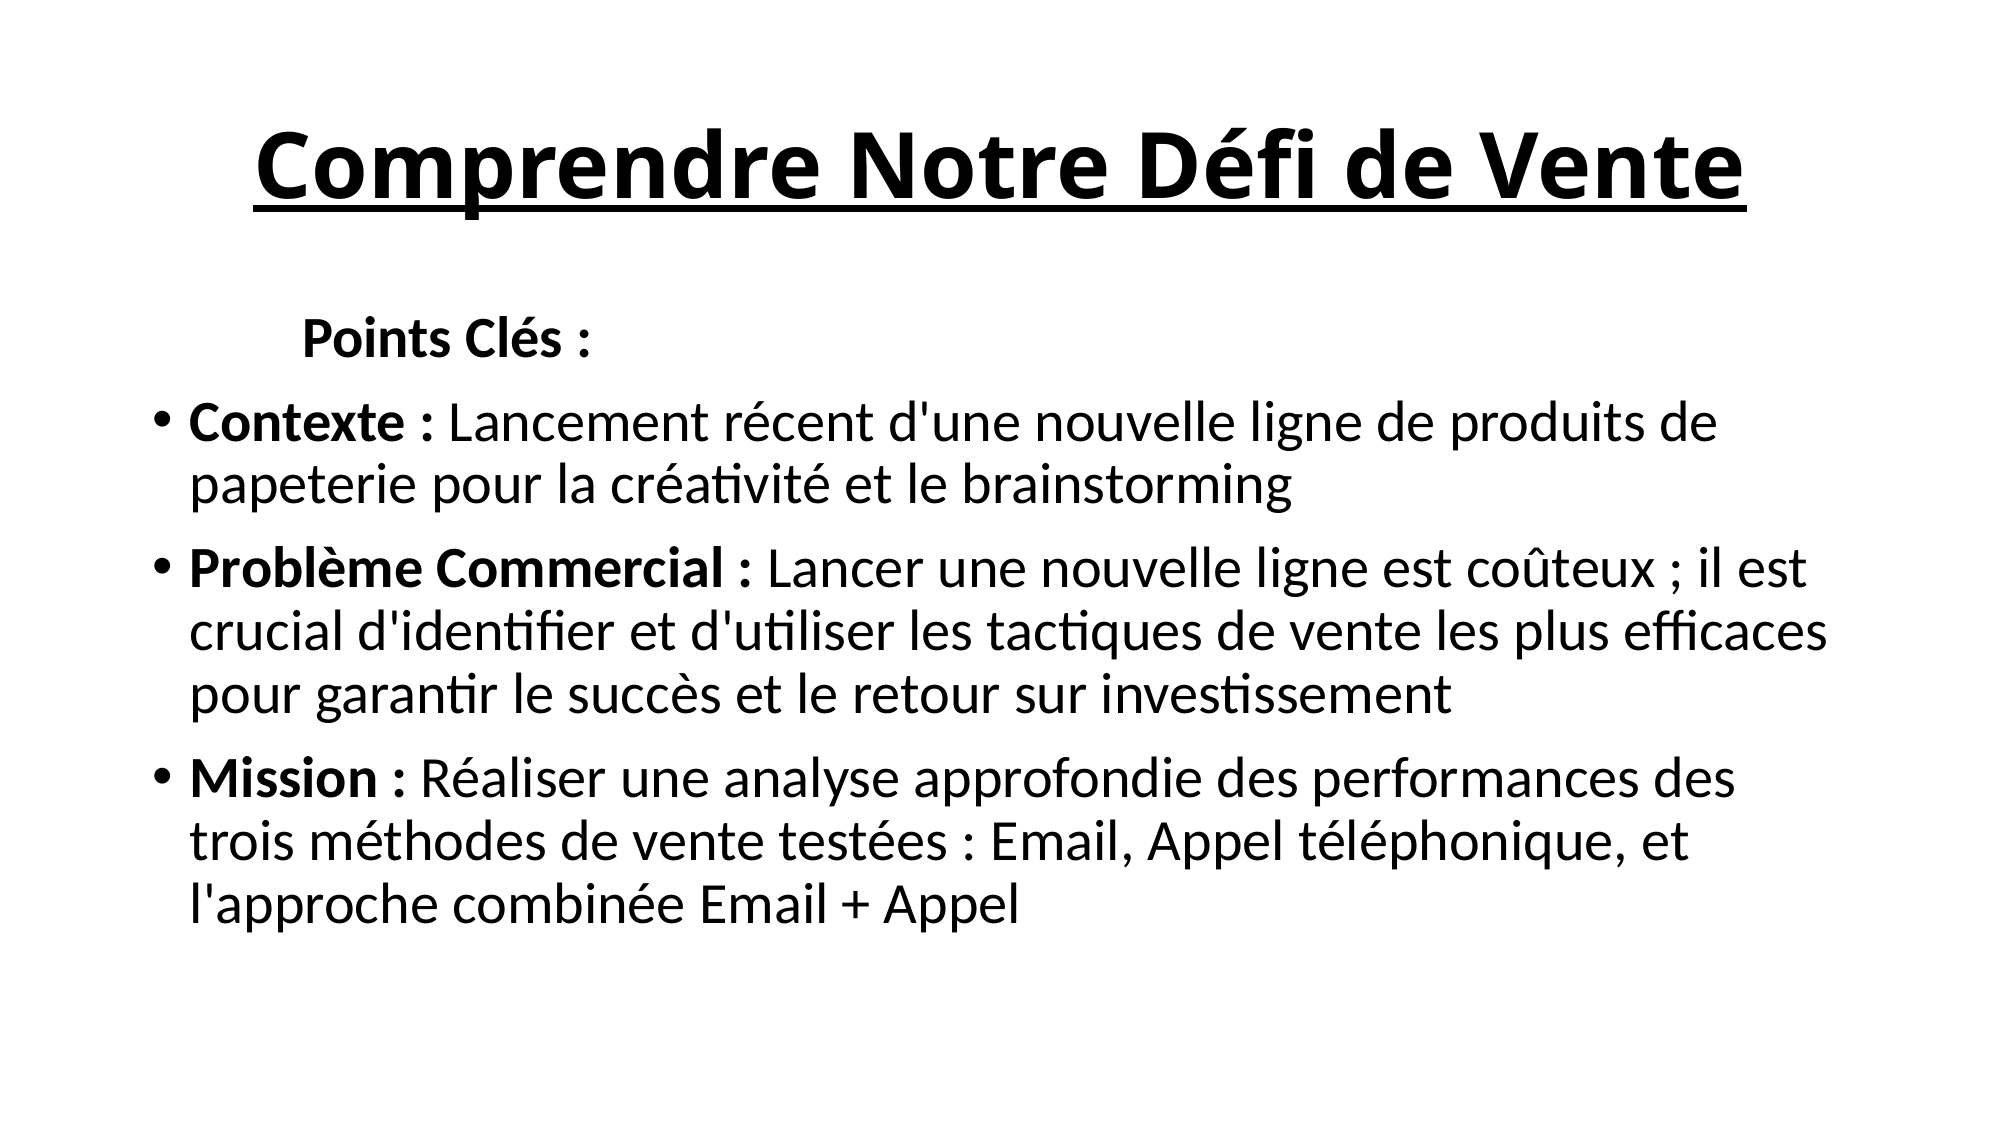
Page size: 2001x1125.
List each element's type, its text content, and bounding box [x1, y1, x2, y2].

list Points Clés : Contexte : Lancement récent d'une nouvelle ligne de produits de papeterie pour la créativité et le brainstorming Problème Commercial : Lancer une nouvelle ligne est coûteux ; il est crucial d'identifier et d'utiliser les tactiques de vente les plus efficaces pour garantir le succès et le retour sur investissement Mission : Réaliser une analyse approfondie des performances des trois méthodes de vente testées : Email, Appel téléphonique, et l'approche combinée Email + Appel [137, 299, 1863, 1014]
title Comprendre Notre Défi de Vente [137, 59, 1863, 278]
